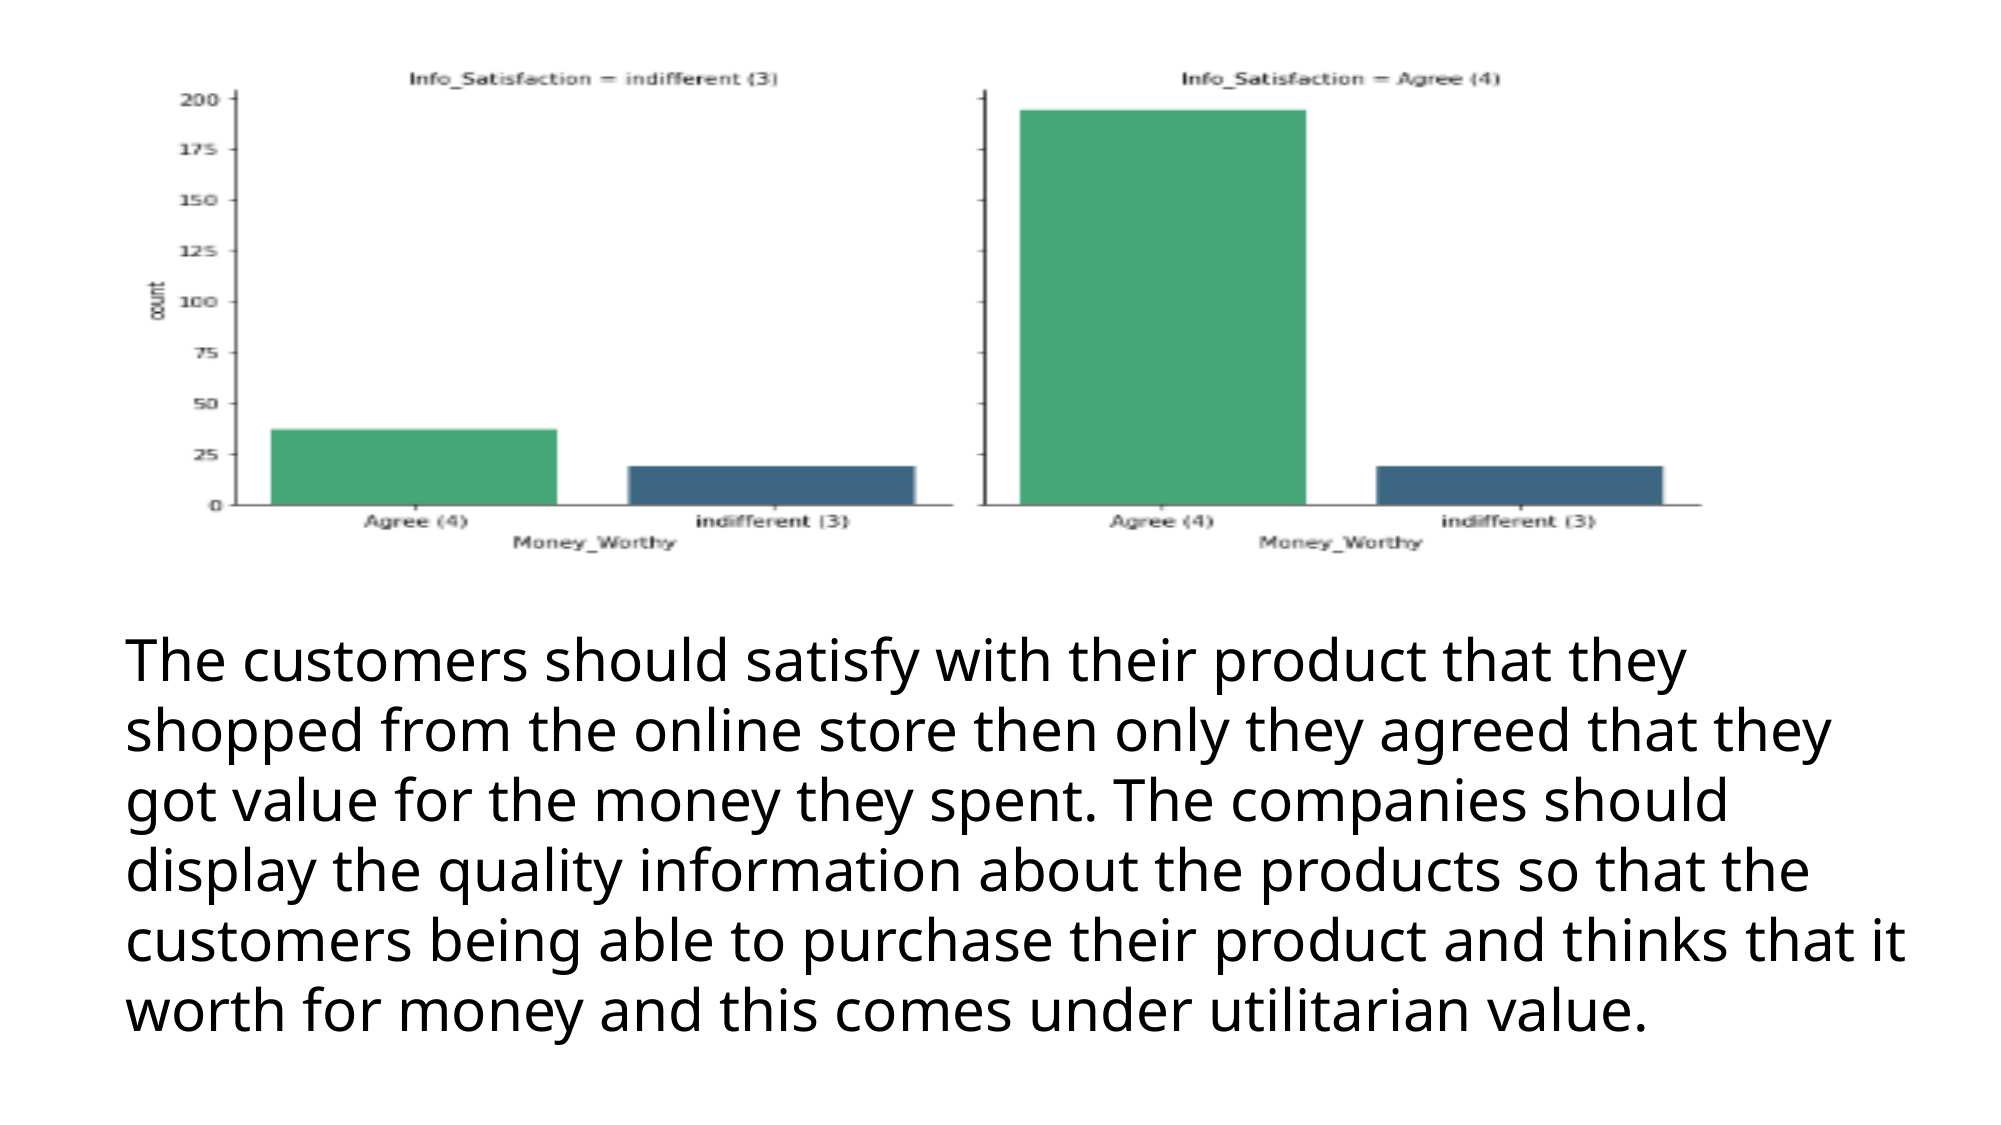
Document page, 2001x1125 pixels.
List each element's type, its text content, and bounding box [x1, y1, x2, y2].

text_box The customers should satisfy with their product that they shopped from the online store then only they agreed that they got value for the money they spent. The companies should display the quality information about the products so that the customers being able to purchase their product and thinks that it worth for money and this comes under utilitarian value. [110, 616, 1939, 1096]
picture [69, 58, 1860, 617]
